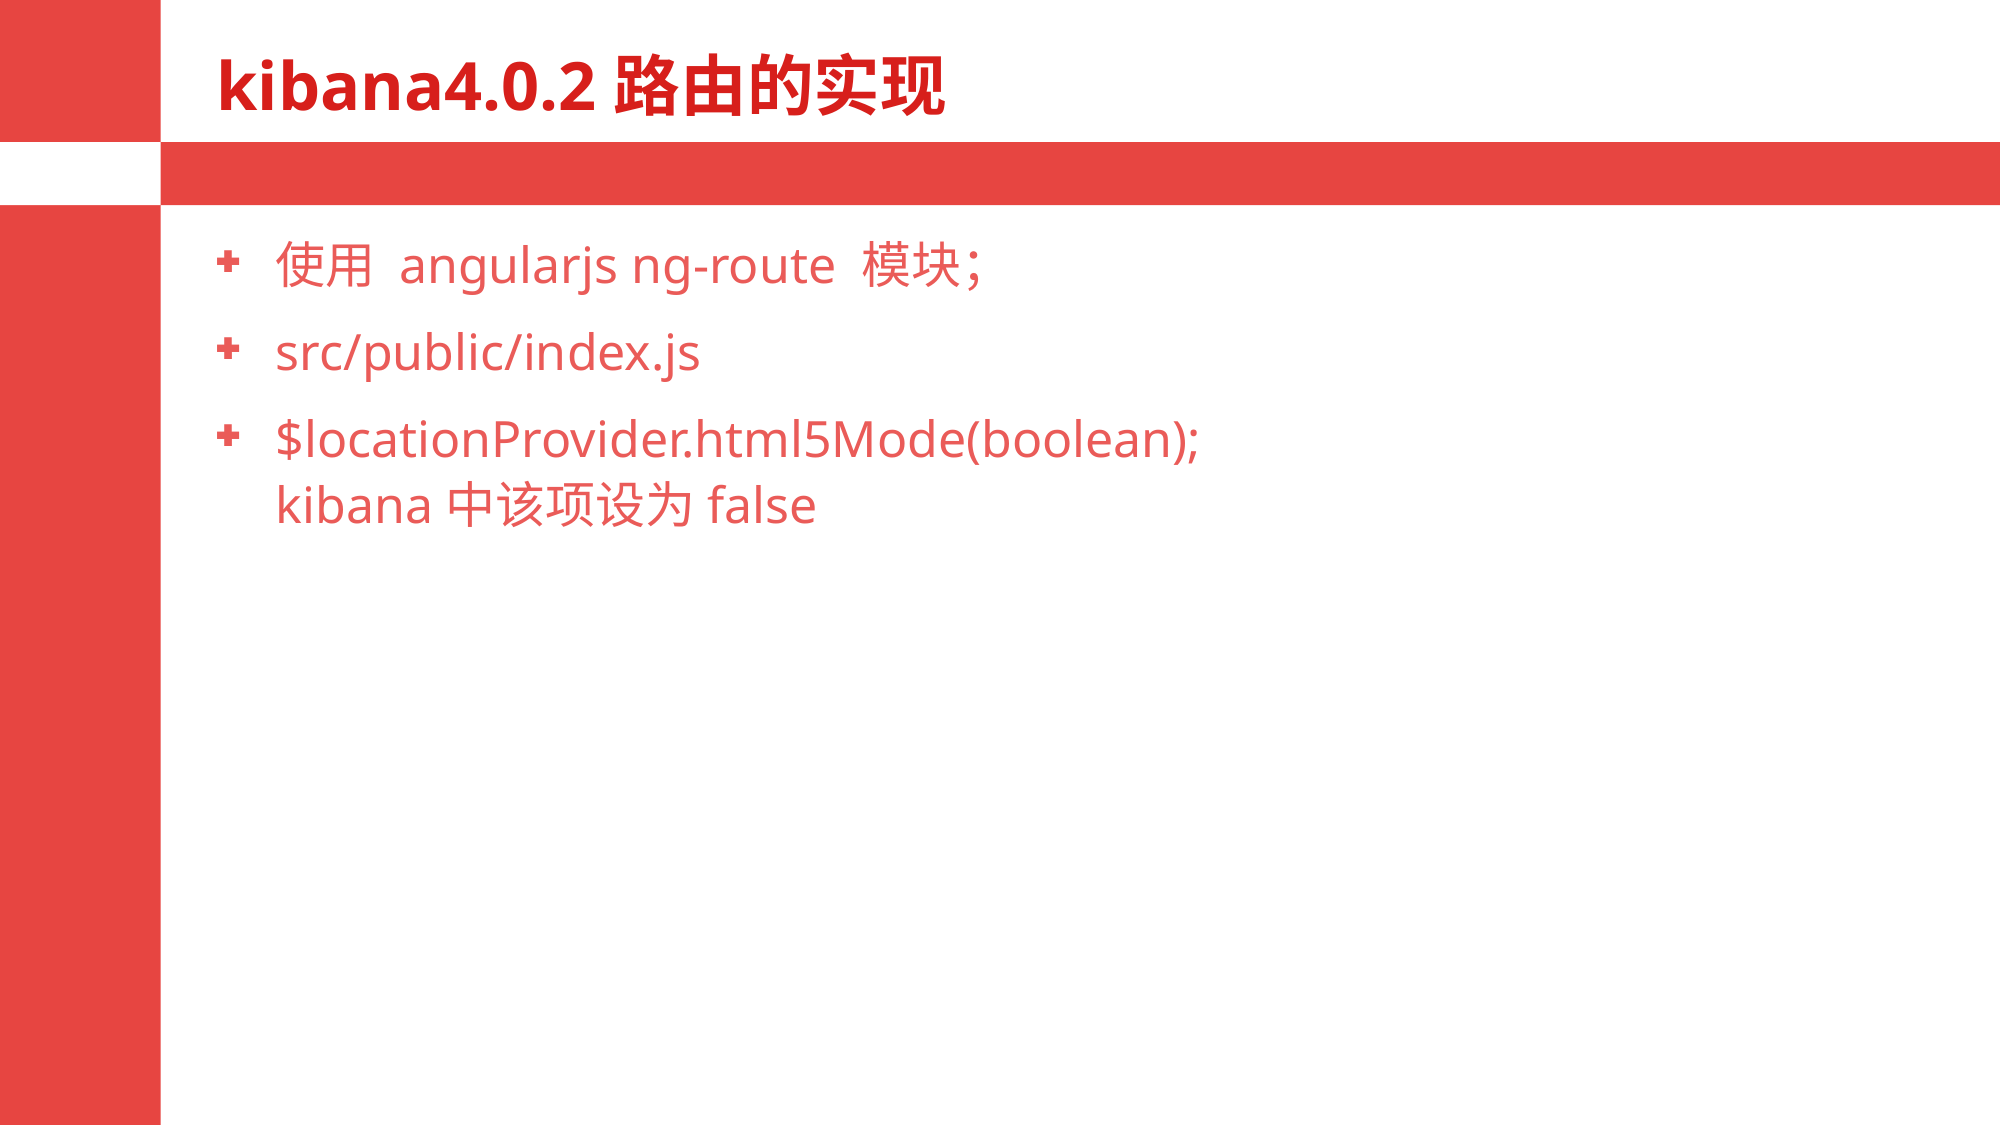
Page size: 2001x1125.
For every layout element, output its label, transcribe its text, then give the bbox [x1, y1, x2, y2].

list 使用 angularjs ng-route 模块； src/public/index.js $locationProvider.html5Mode(boolean); kibana中该项设为false [201, 219, 1929, 1040]
title kibana4.0.2路由的实现 [201, 16, 1929, 133]
